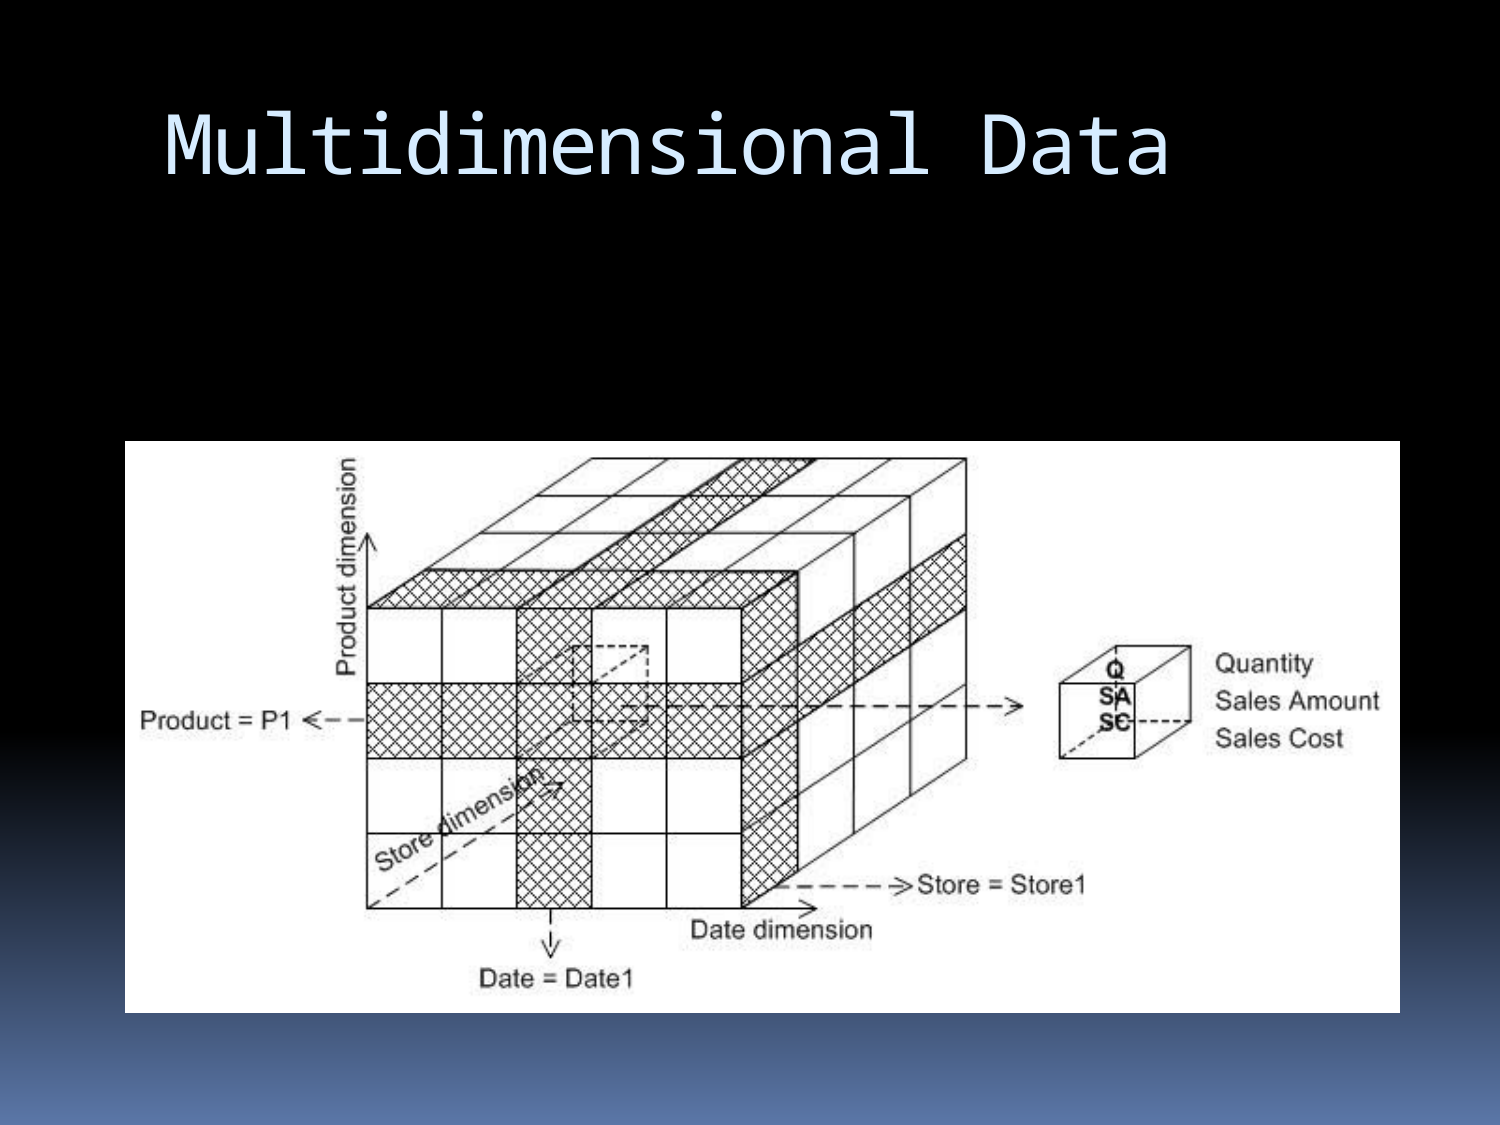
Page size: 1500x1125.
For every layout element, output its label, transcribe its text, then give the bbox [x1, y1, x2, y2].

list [124, 440, 1401, 1013]
title Multidimensional Data [150, 83, 1425, 234]
